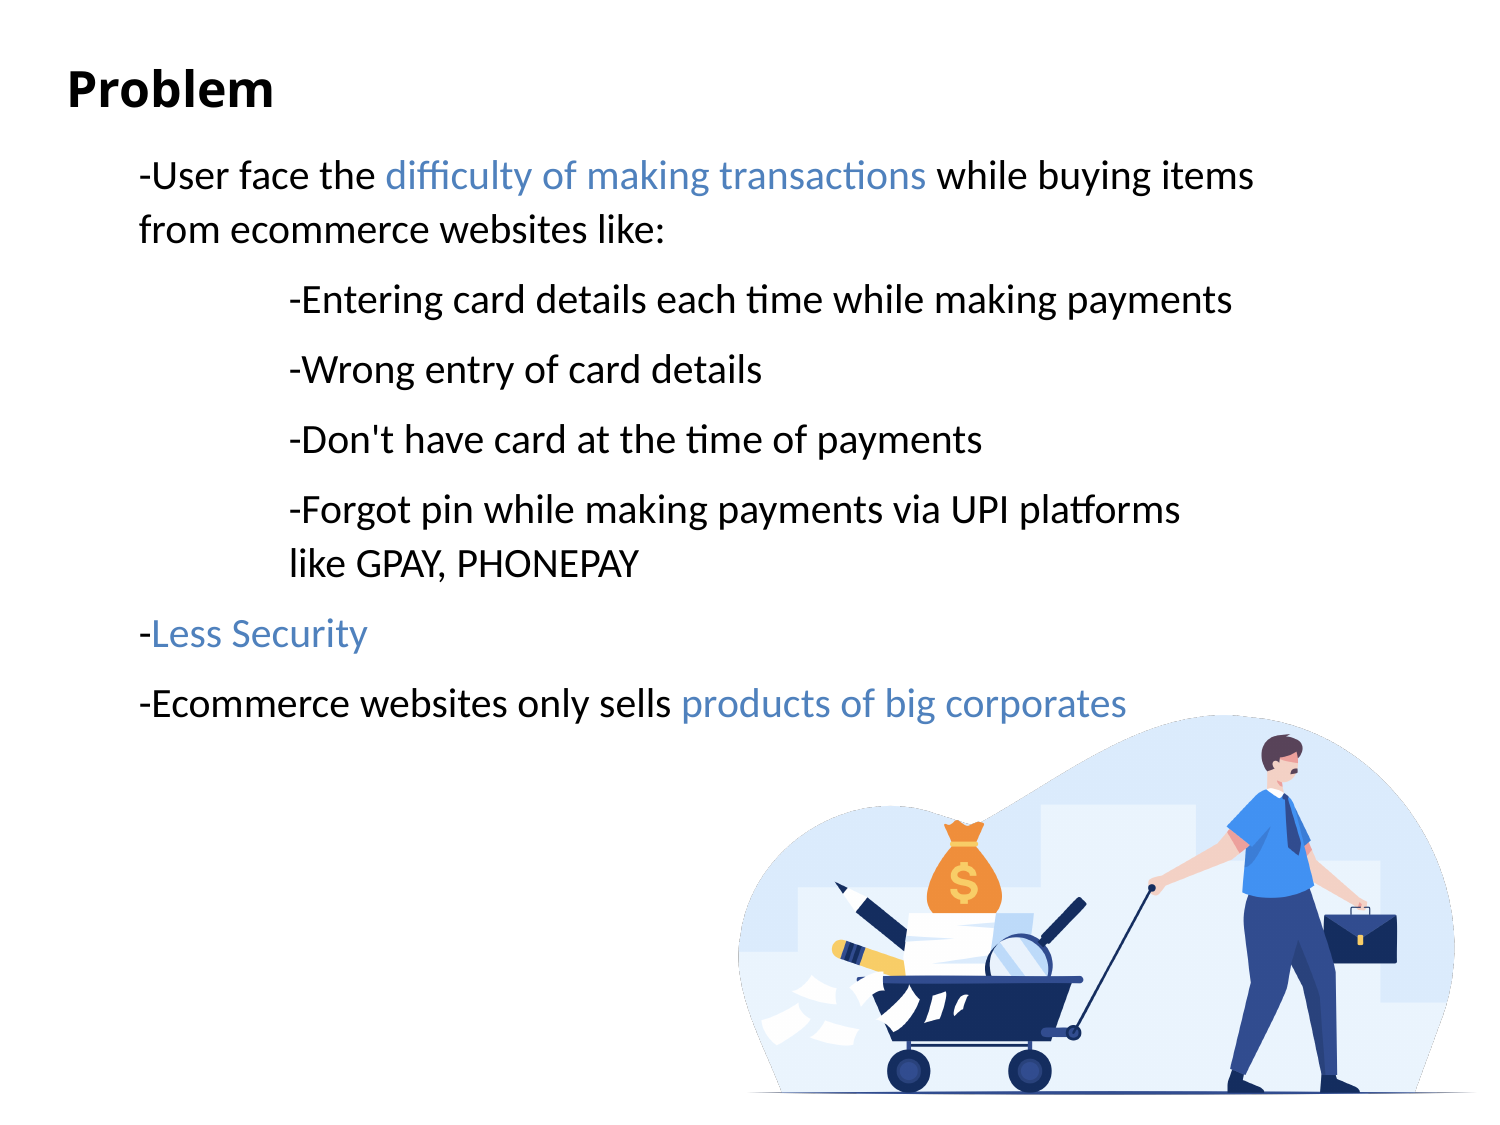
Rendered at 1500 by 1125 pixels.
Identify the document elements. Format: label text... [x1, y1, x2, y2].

text_box Problem [51, 42, 1449, 207]
text_box -User face the difficulty of making transactions while buying items from ecommerce websites like: -Entering card details each time while making payments -Wrong entry of card details -Don't have card at the time of payments -Forgot pin while making payments via UPI platforms like GPAY, PHONEPAY -Less Security -Ecommerce websites only sells products of big corporates [123, 137, 1281, 734]
picture [726, 715, 1477, 1106]
